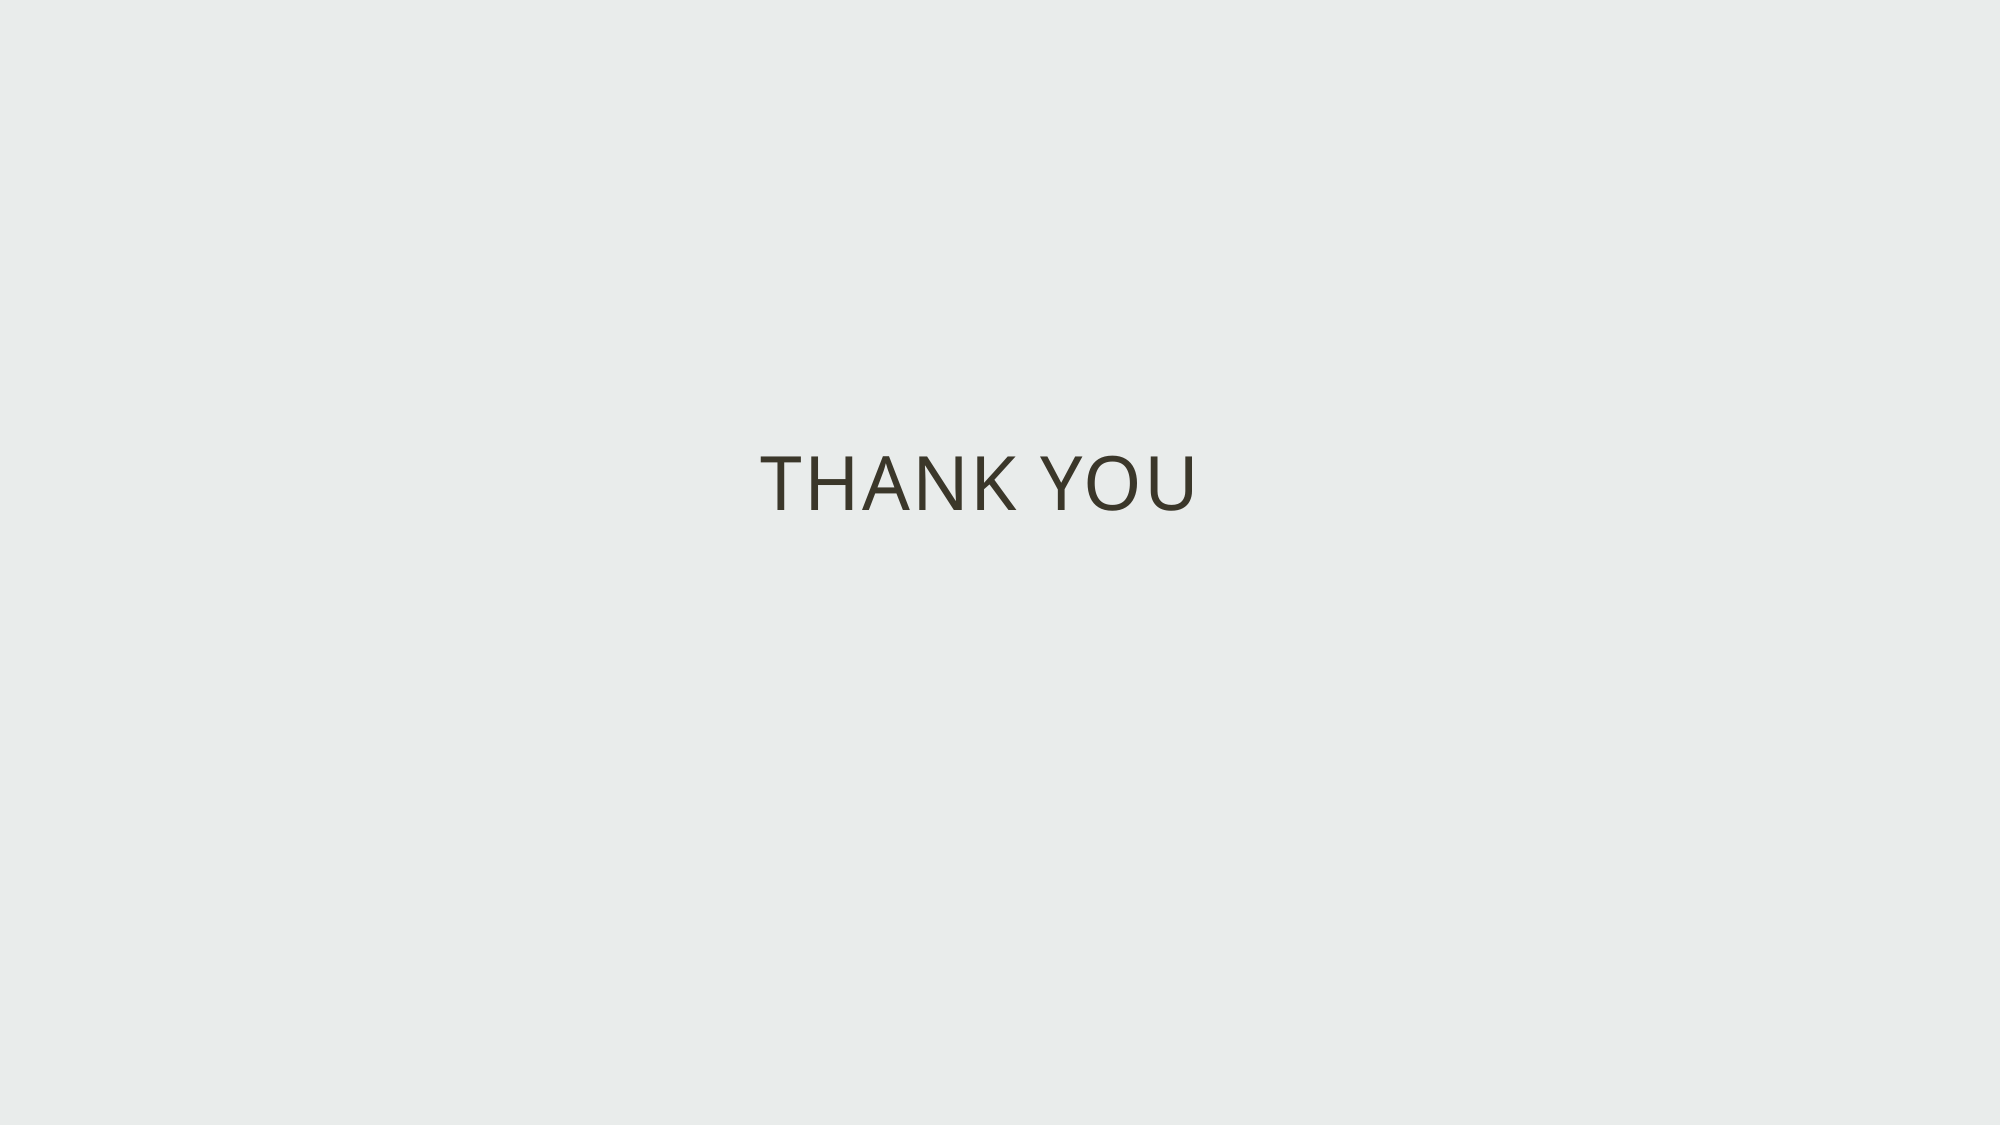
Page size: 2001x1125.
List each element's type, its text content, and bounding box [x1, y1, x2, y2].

title Thank you [183, 440, 1778, 538]
